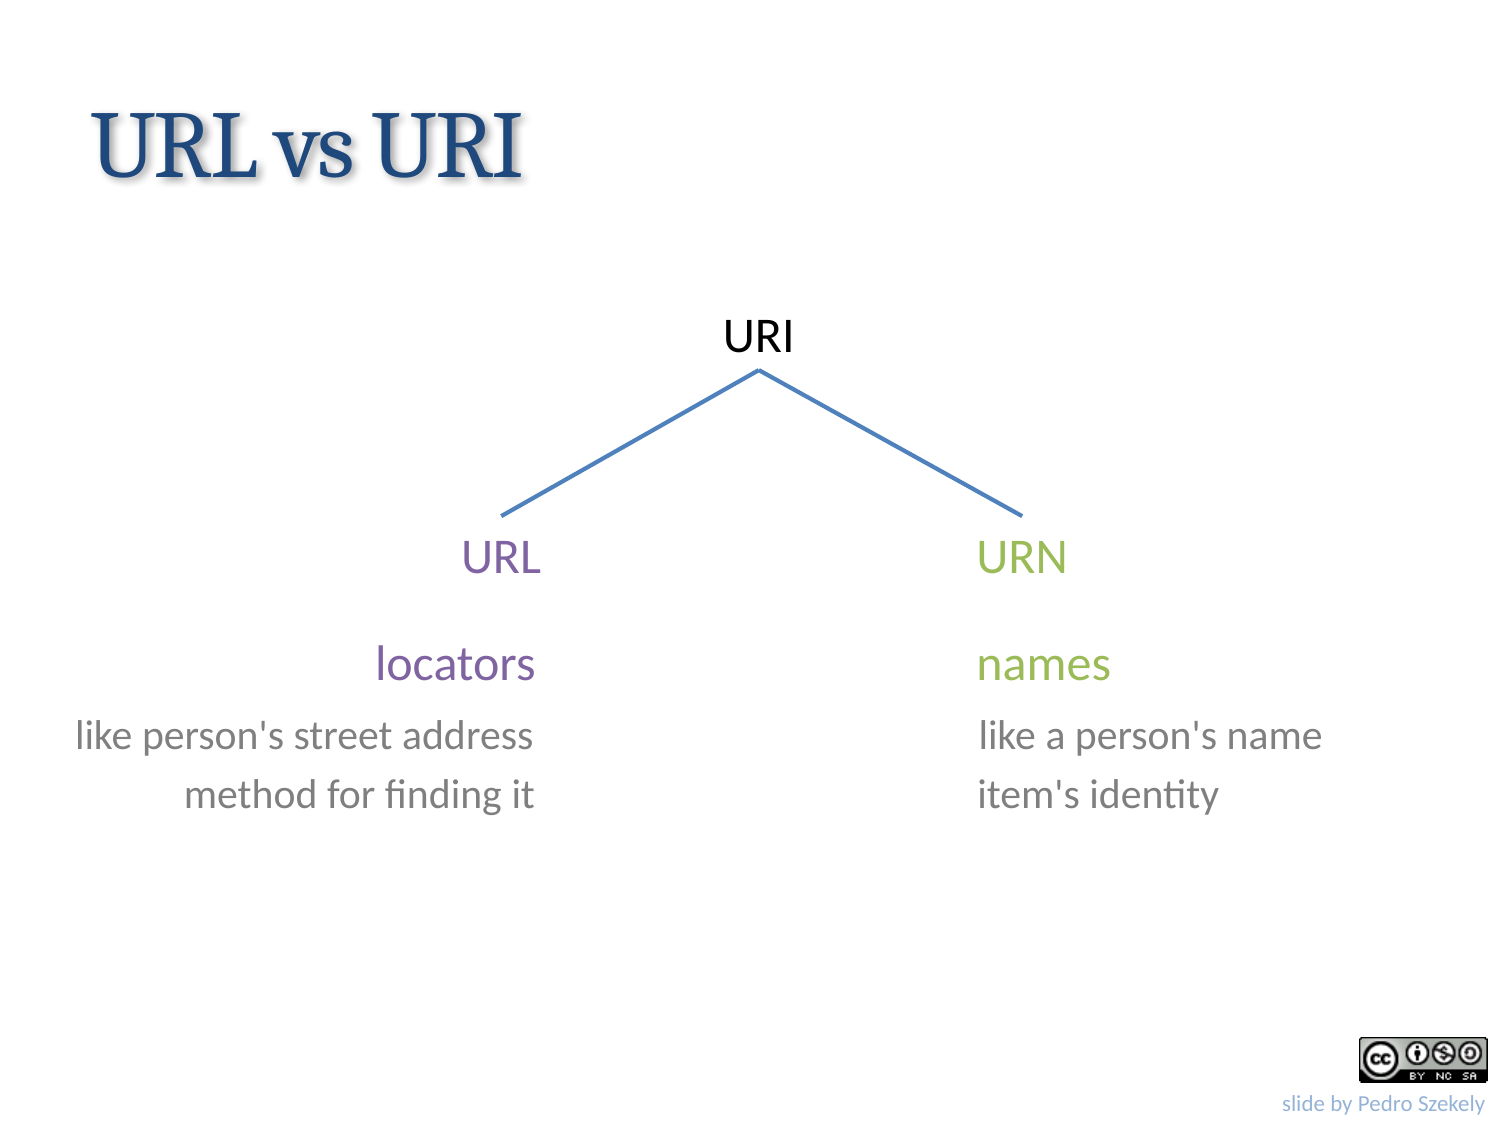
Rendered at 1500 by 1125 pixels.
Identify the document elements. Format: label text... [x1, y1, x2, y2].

text_box item's identity [962, 759, 1235, 825]
text_box locators [360, 623, 551, 698]
text_box URN [961, 516, 1083, 591]
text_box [758, 370, 1023, 517]
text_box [500, 370, 757, 517]
title URL vs URI [75, 45, 1434, 233]
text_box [1262, 1019, 1500, 1125]
text_box names [961, 622, 1127, 698]
text_box URI [708, 295, 810, 363]
text_box URL [446, 516, 557, 591]
text_box like a person's name [963, 700, 1338, 765]
text_box method for finding it [169, 759, 551, 825]
text_box like person's street address [60, 700, 549, 765]
